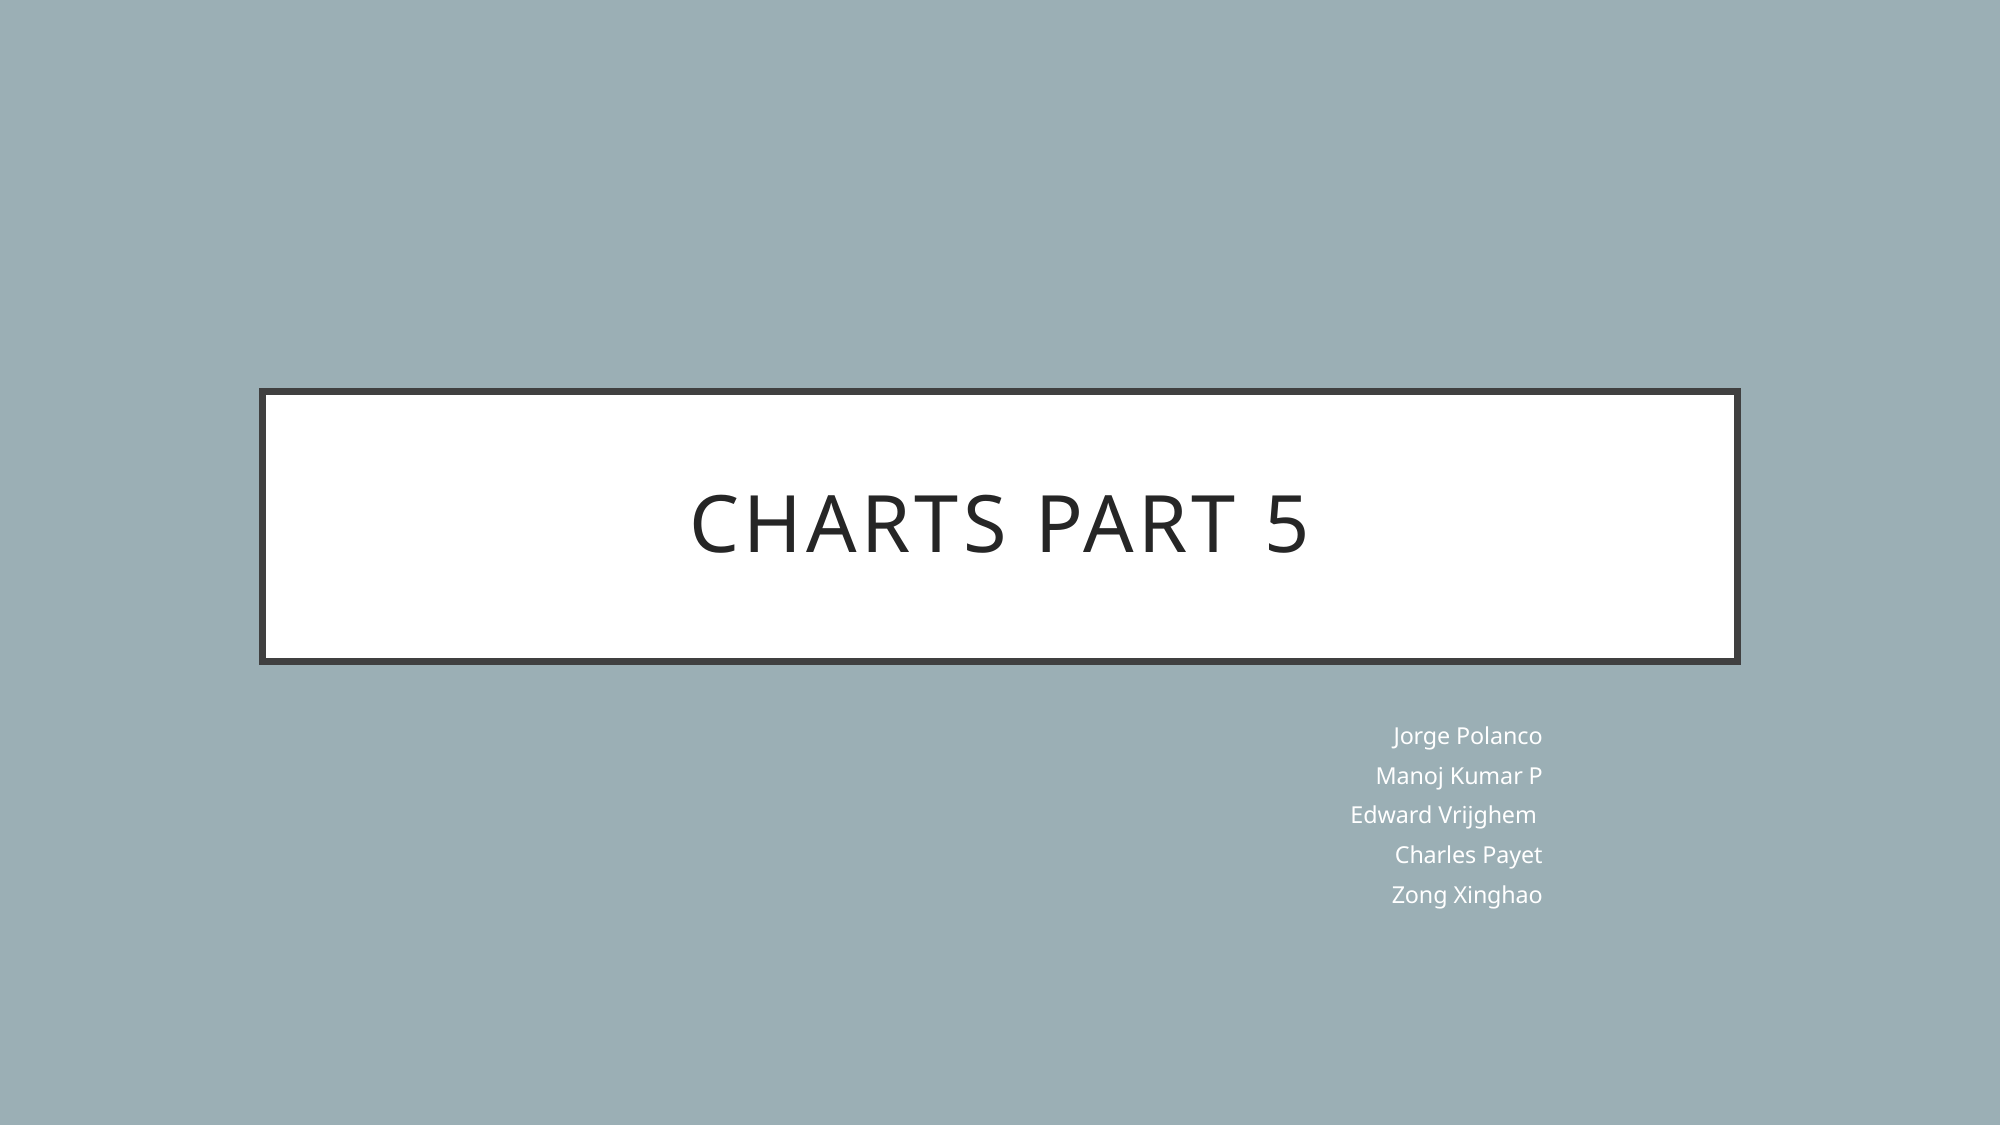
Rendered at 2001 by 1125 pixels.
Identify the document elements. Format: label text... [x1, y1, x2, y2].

subtitle Jorge Polanco Manoj Kumar P Edward Vrijghem Charles Payet Zong Xinghao [442, 713, 1558, 918]
title Charts part 5 [259, 388, 1741, 665]
